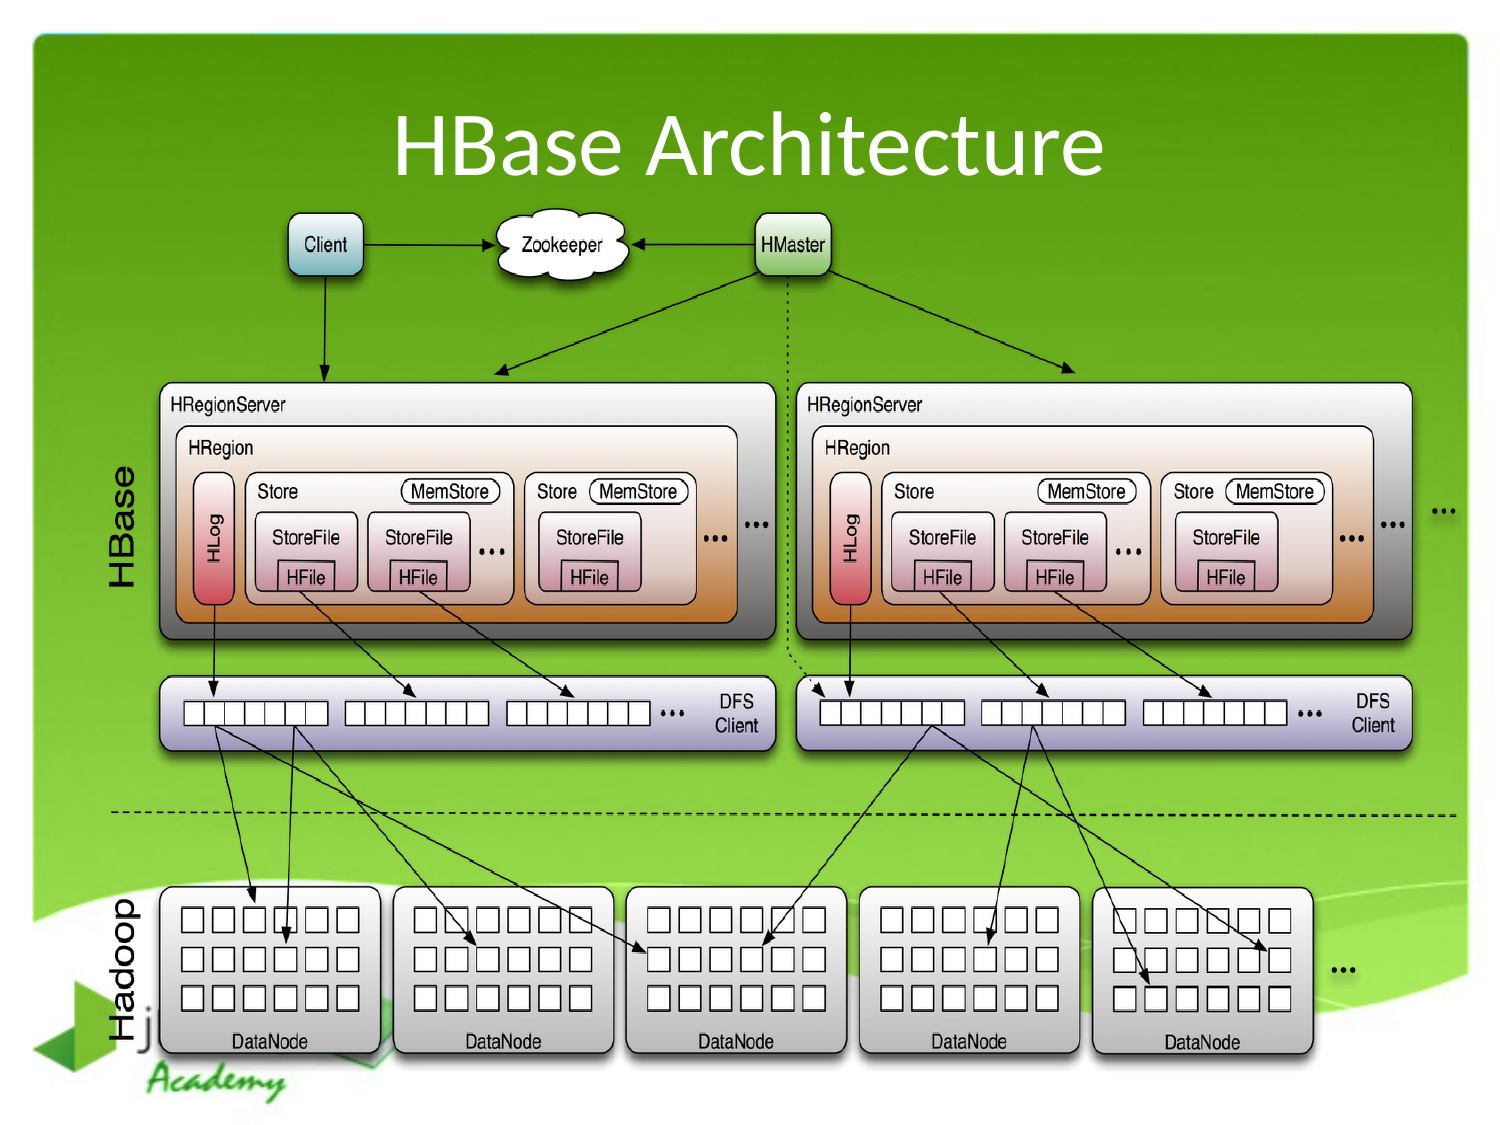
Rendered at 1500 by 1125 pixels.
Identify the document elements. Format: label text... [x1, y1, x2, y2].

picture [0, 0, 1500, 1125]
text_box HBase Architecture [74, 45, 1425, 193]
